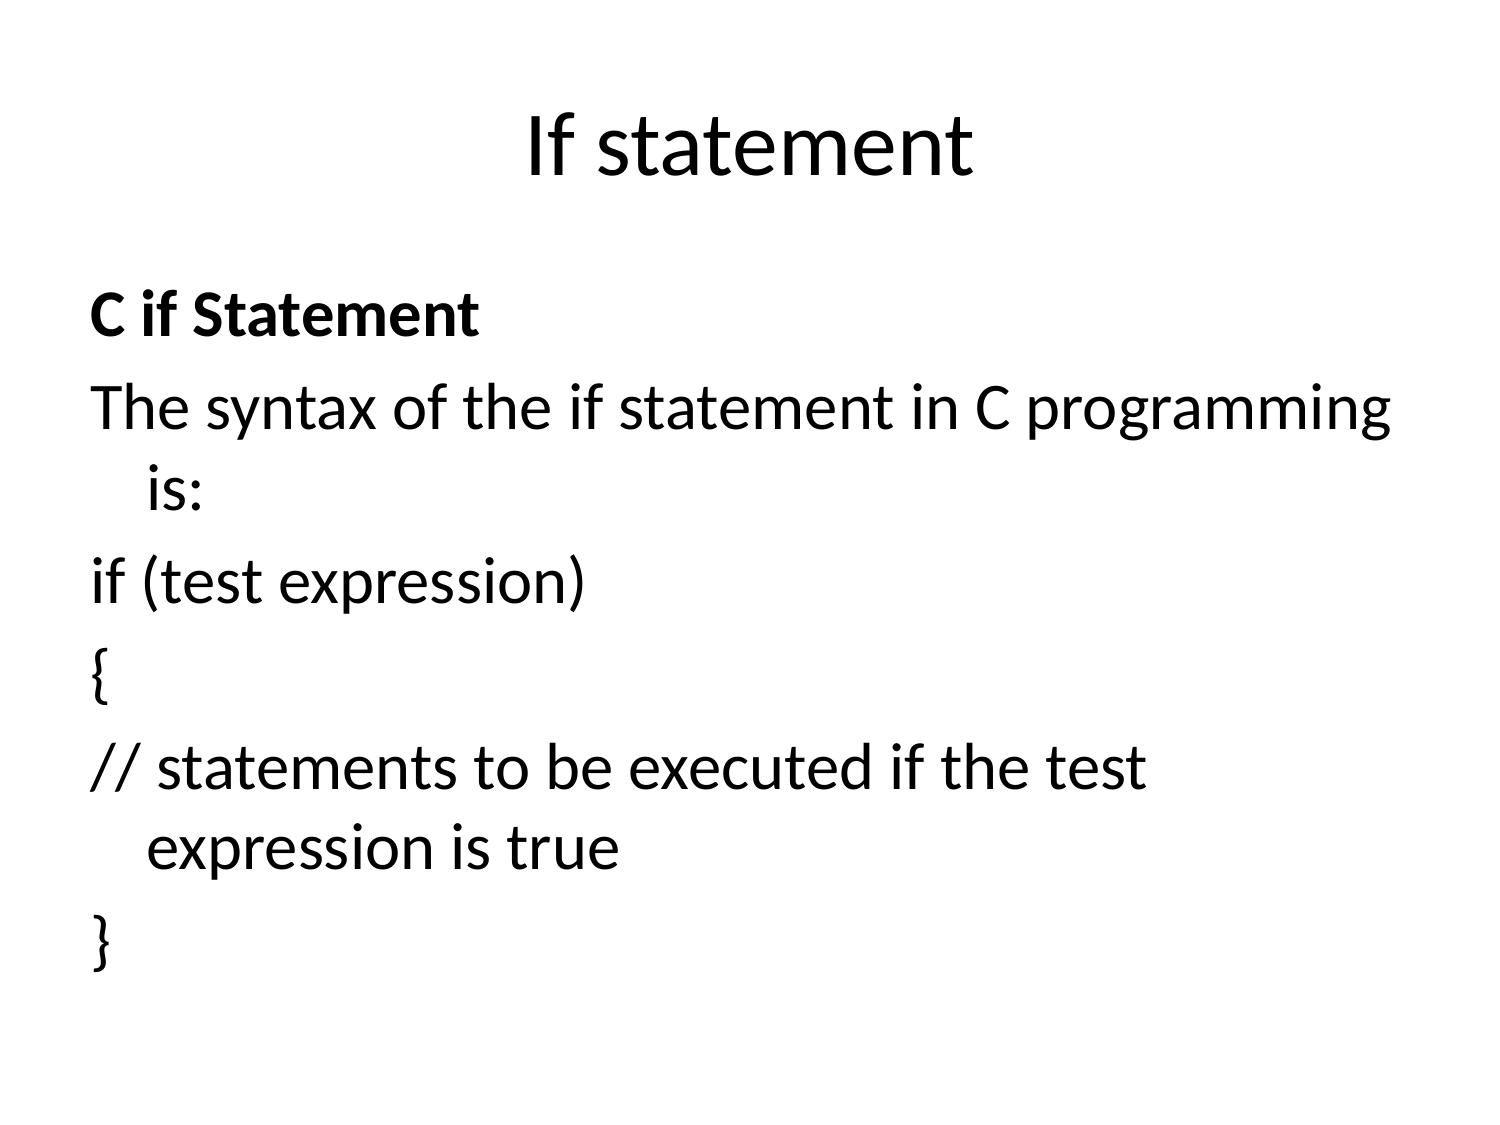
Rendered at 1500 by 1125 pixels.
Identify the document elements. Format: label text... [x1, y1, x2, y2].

list C if Statement The syntax of the if statement in C programming is: if (test expression) { // statements to be executed if the test expression is true } [75, 262, 1425, 1005]
title If statement [75, 45, 1425, 233]
